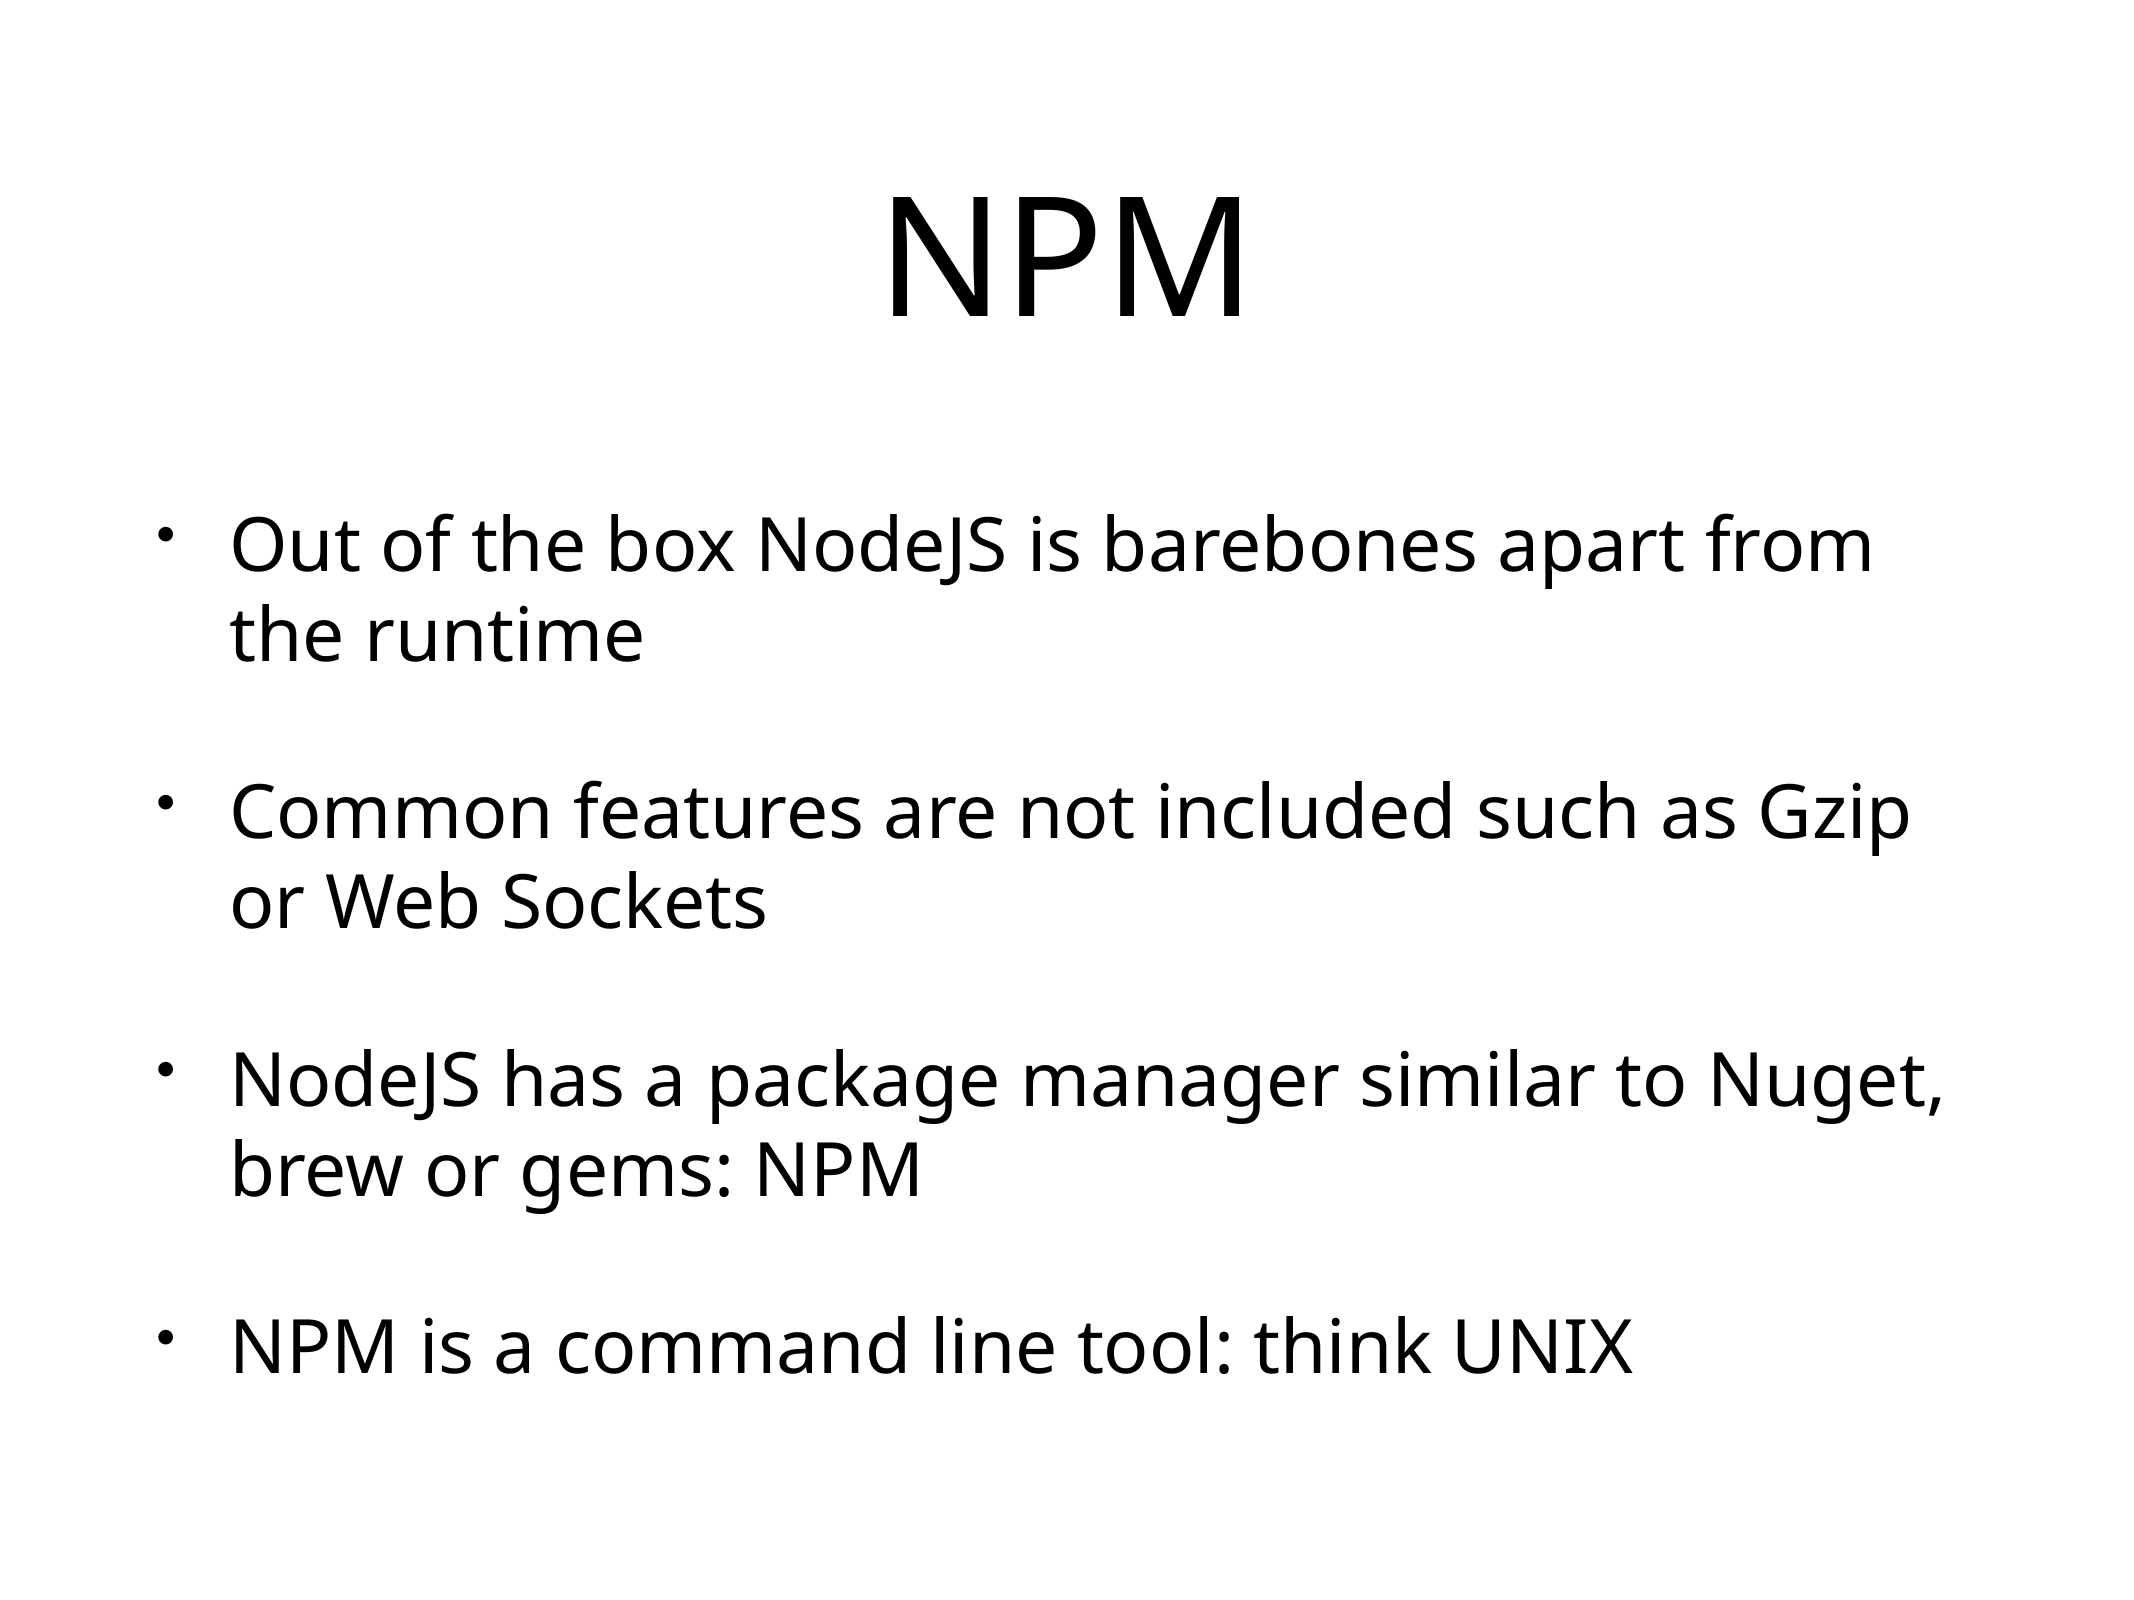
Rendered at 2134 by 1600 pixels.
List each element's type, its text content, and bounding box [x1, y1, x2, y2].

list Out of the box NodeJS is barebones apart from the runtime Common features are not included such as Gzip or Web Sockets NodeJS has a package manager similar to Nuget, brew or gems: NPM NPM is a command line tool: think UNIX [155, 426, 1978, 1459]
title NPM [155, 72, 1978, 426]
